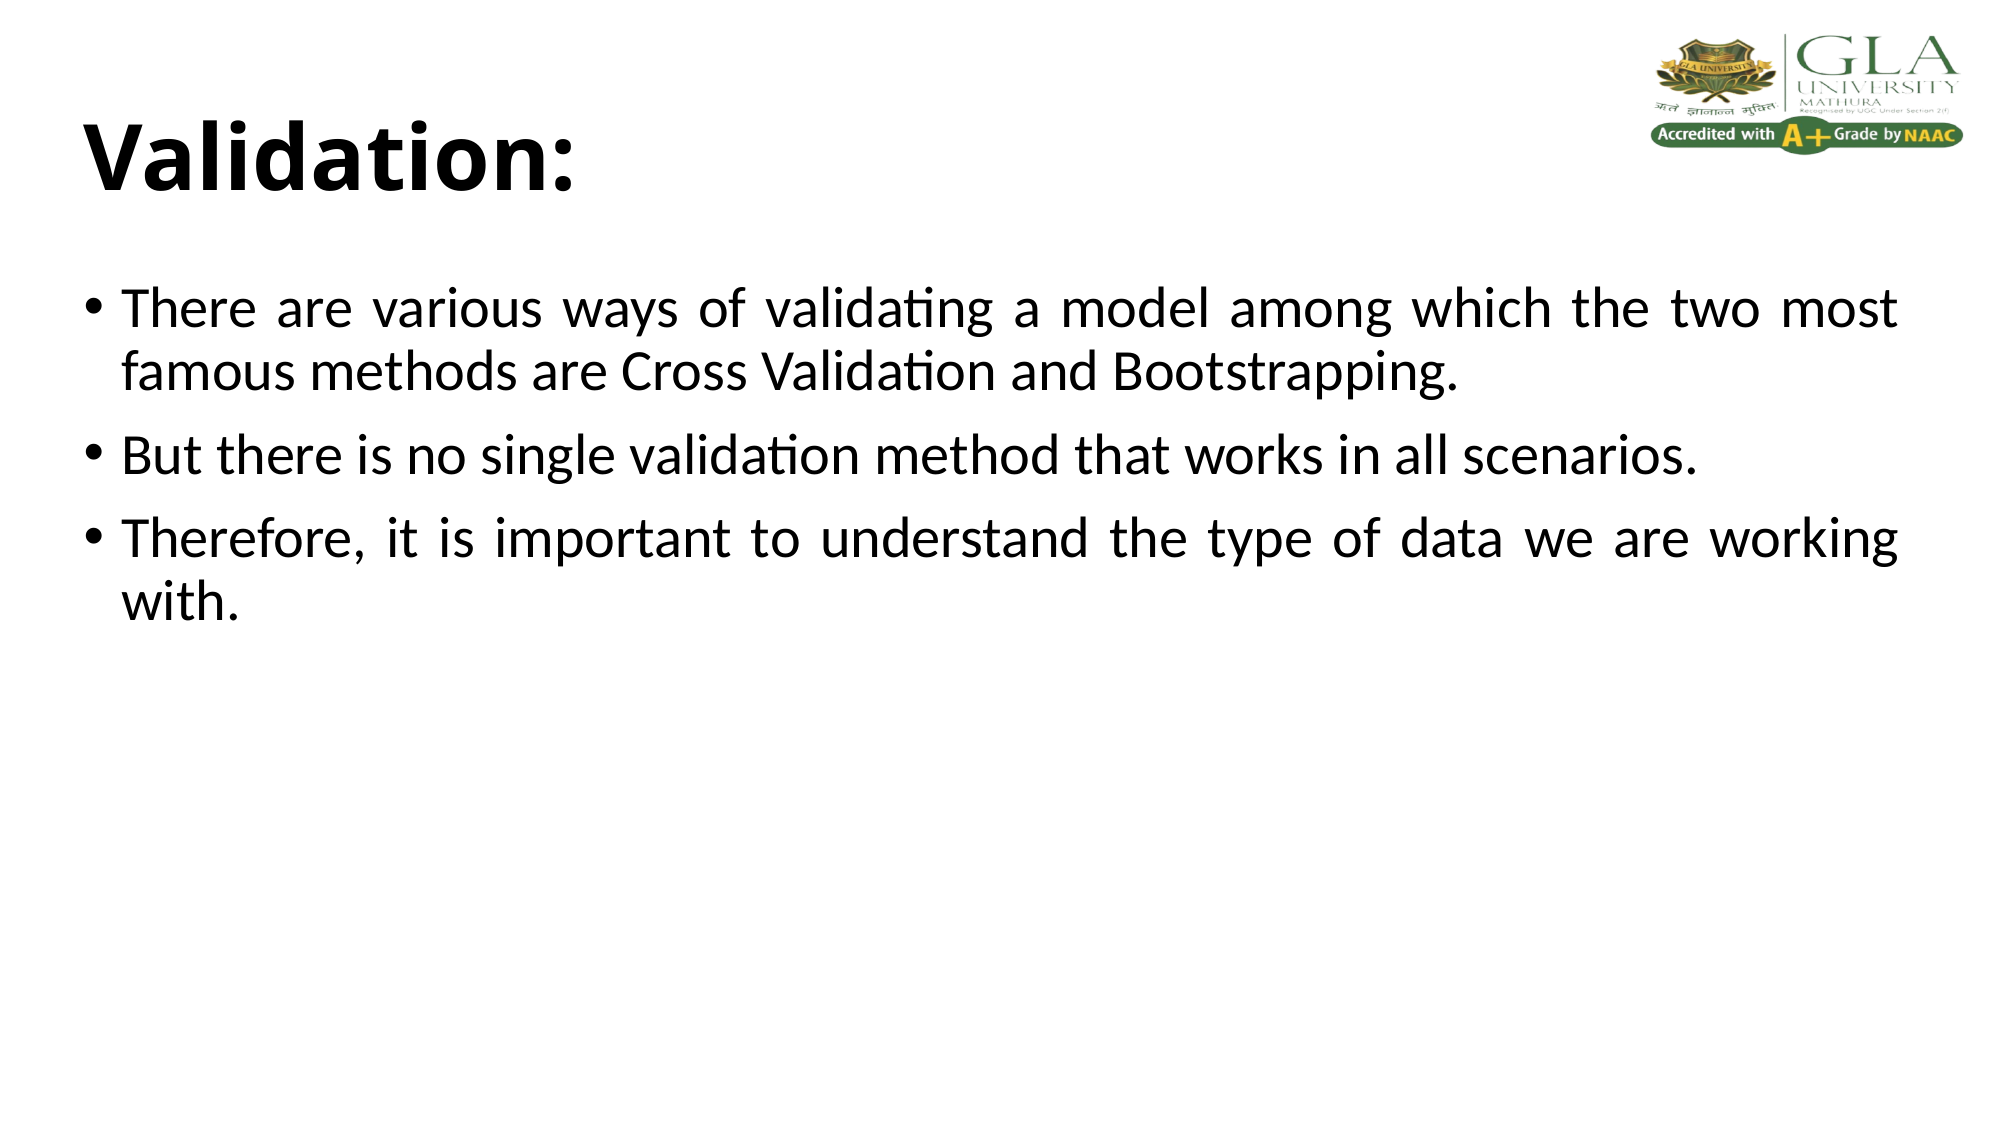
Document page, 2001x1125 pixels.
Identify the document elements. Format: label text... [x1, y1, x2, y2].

picture [1635, 0, 1983, 162]
title Validation: [68, 52, 1599, 269]
list There are various ways of validating a model among which the two most famous methods are Cross Validation and Bootstrapping. But there is no single validation method that works in all scenarios. Therefore, it is important to understand the type of data we are working with. [68, 269, 1916, 984]
